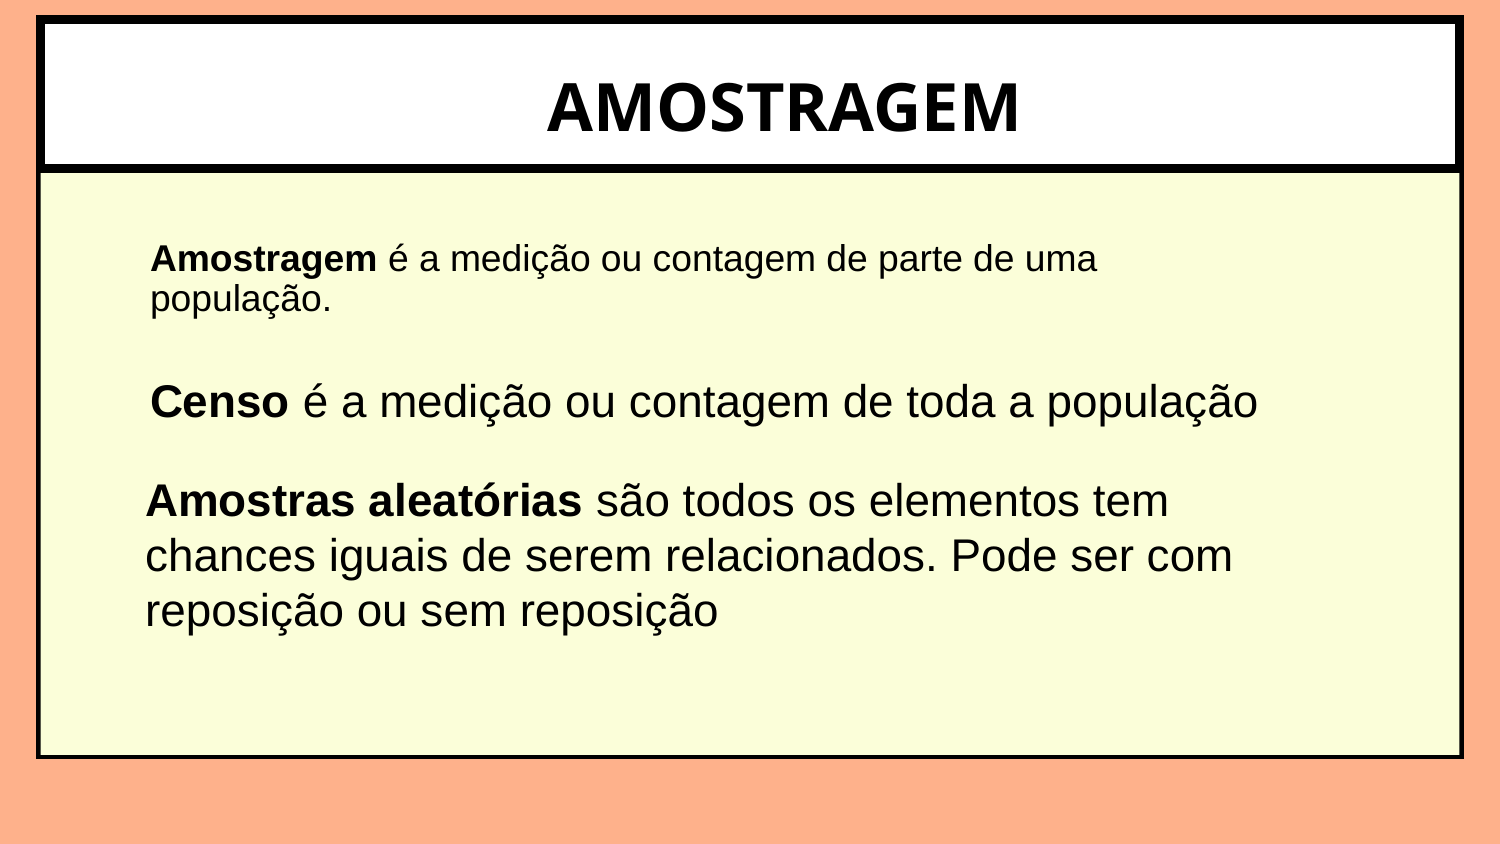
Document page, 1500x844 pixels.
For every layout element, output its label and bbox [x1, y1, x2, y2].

text_box [40, 10, 1460, 169]
text_box [40, 175, 1460, 756]
